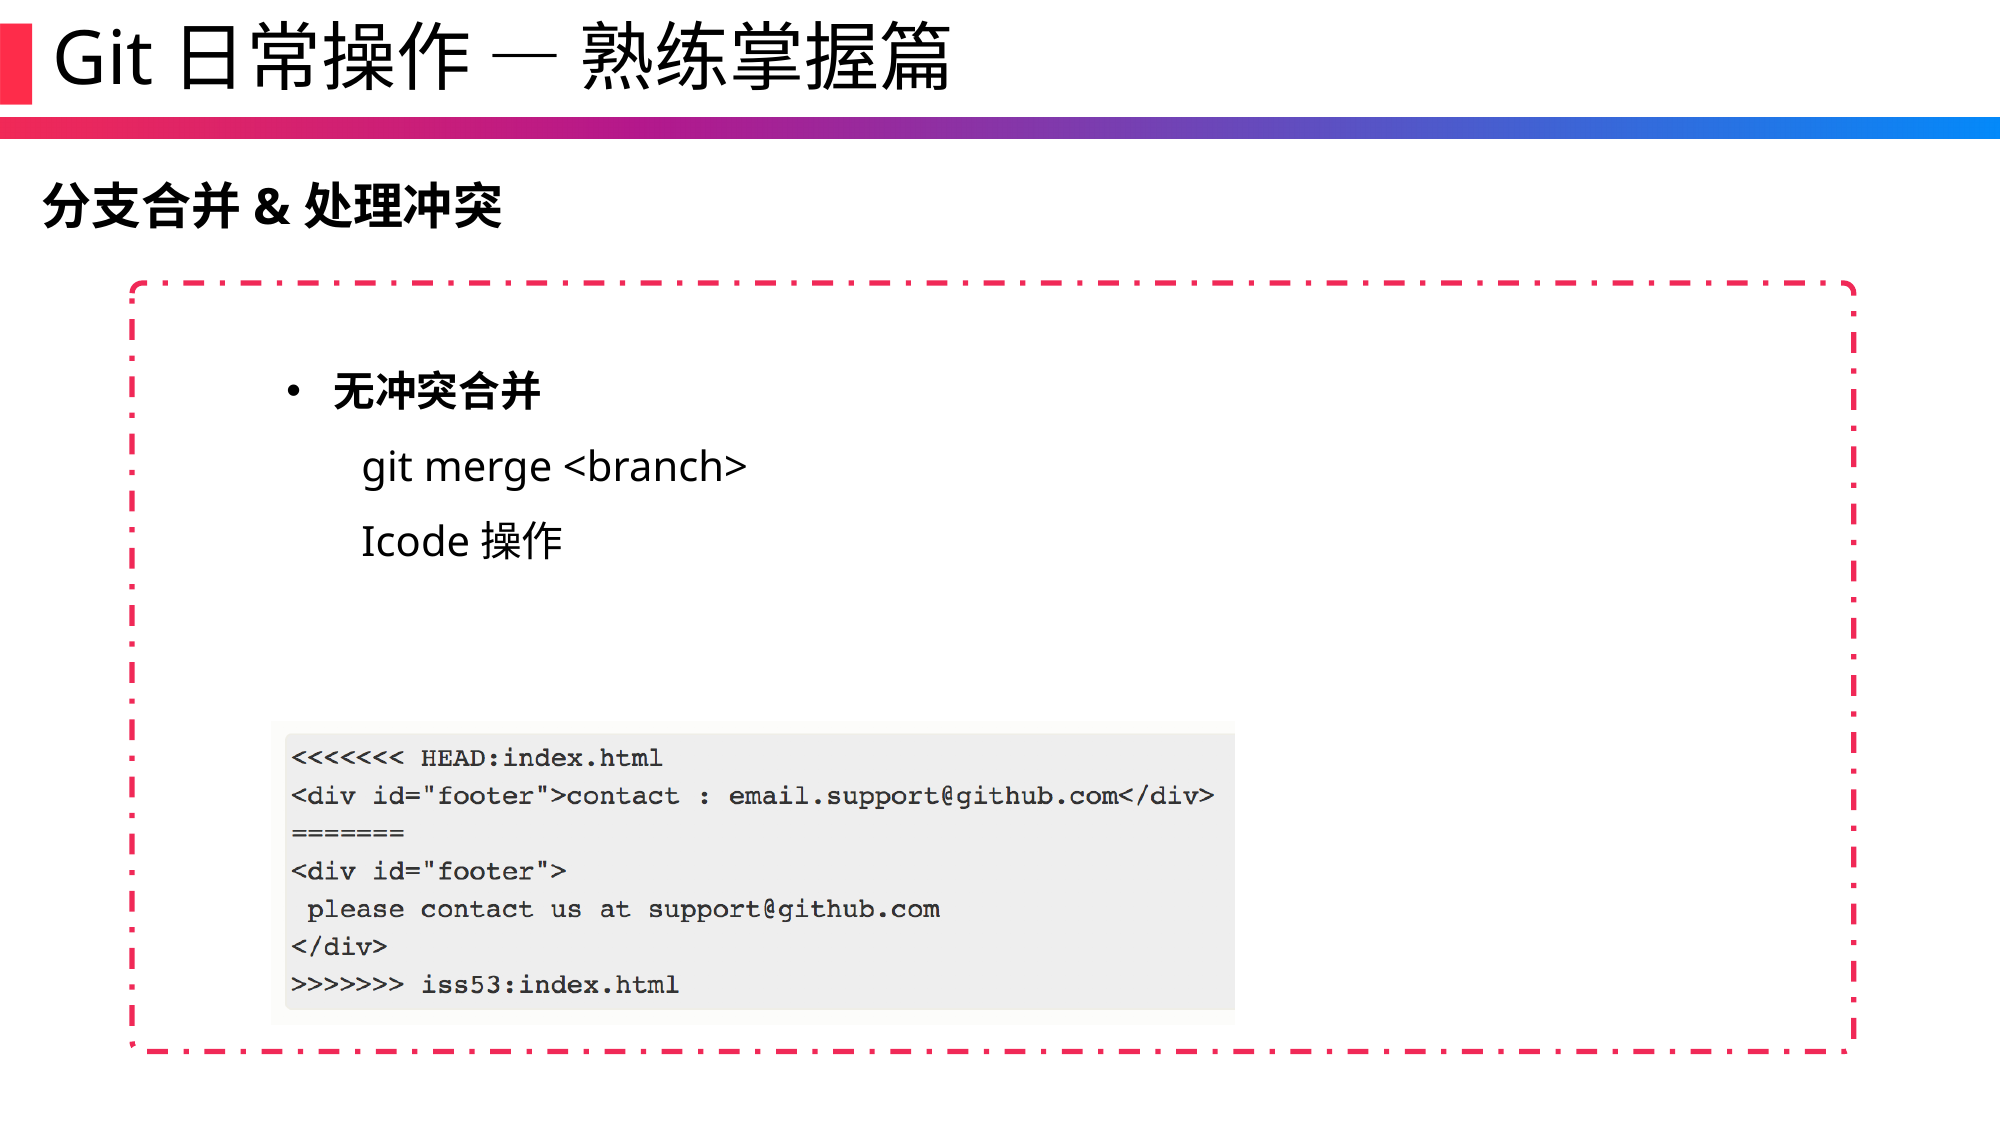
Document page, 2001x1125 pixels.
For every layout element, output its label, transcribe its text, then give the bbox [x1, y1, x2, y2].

text_box [131, 281, 1855, 1053]
text_box 无冲突合并 git merge <branch> Icode操作 有冲突合并 [271, 332, 1320, 1074]
text_box 分支合并&处理冲突 [26, 178, 518, 242]
picture [0, 0, 2000, 152]
text_box Git日常操作 — 熟练掌握篇 [37, 1, 970, 107]
picture [271, 721, 1235, 1025]
